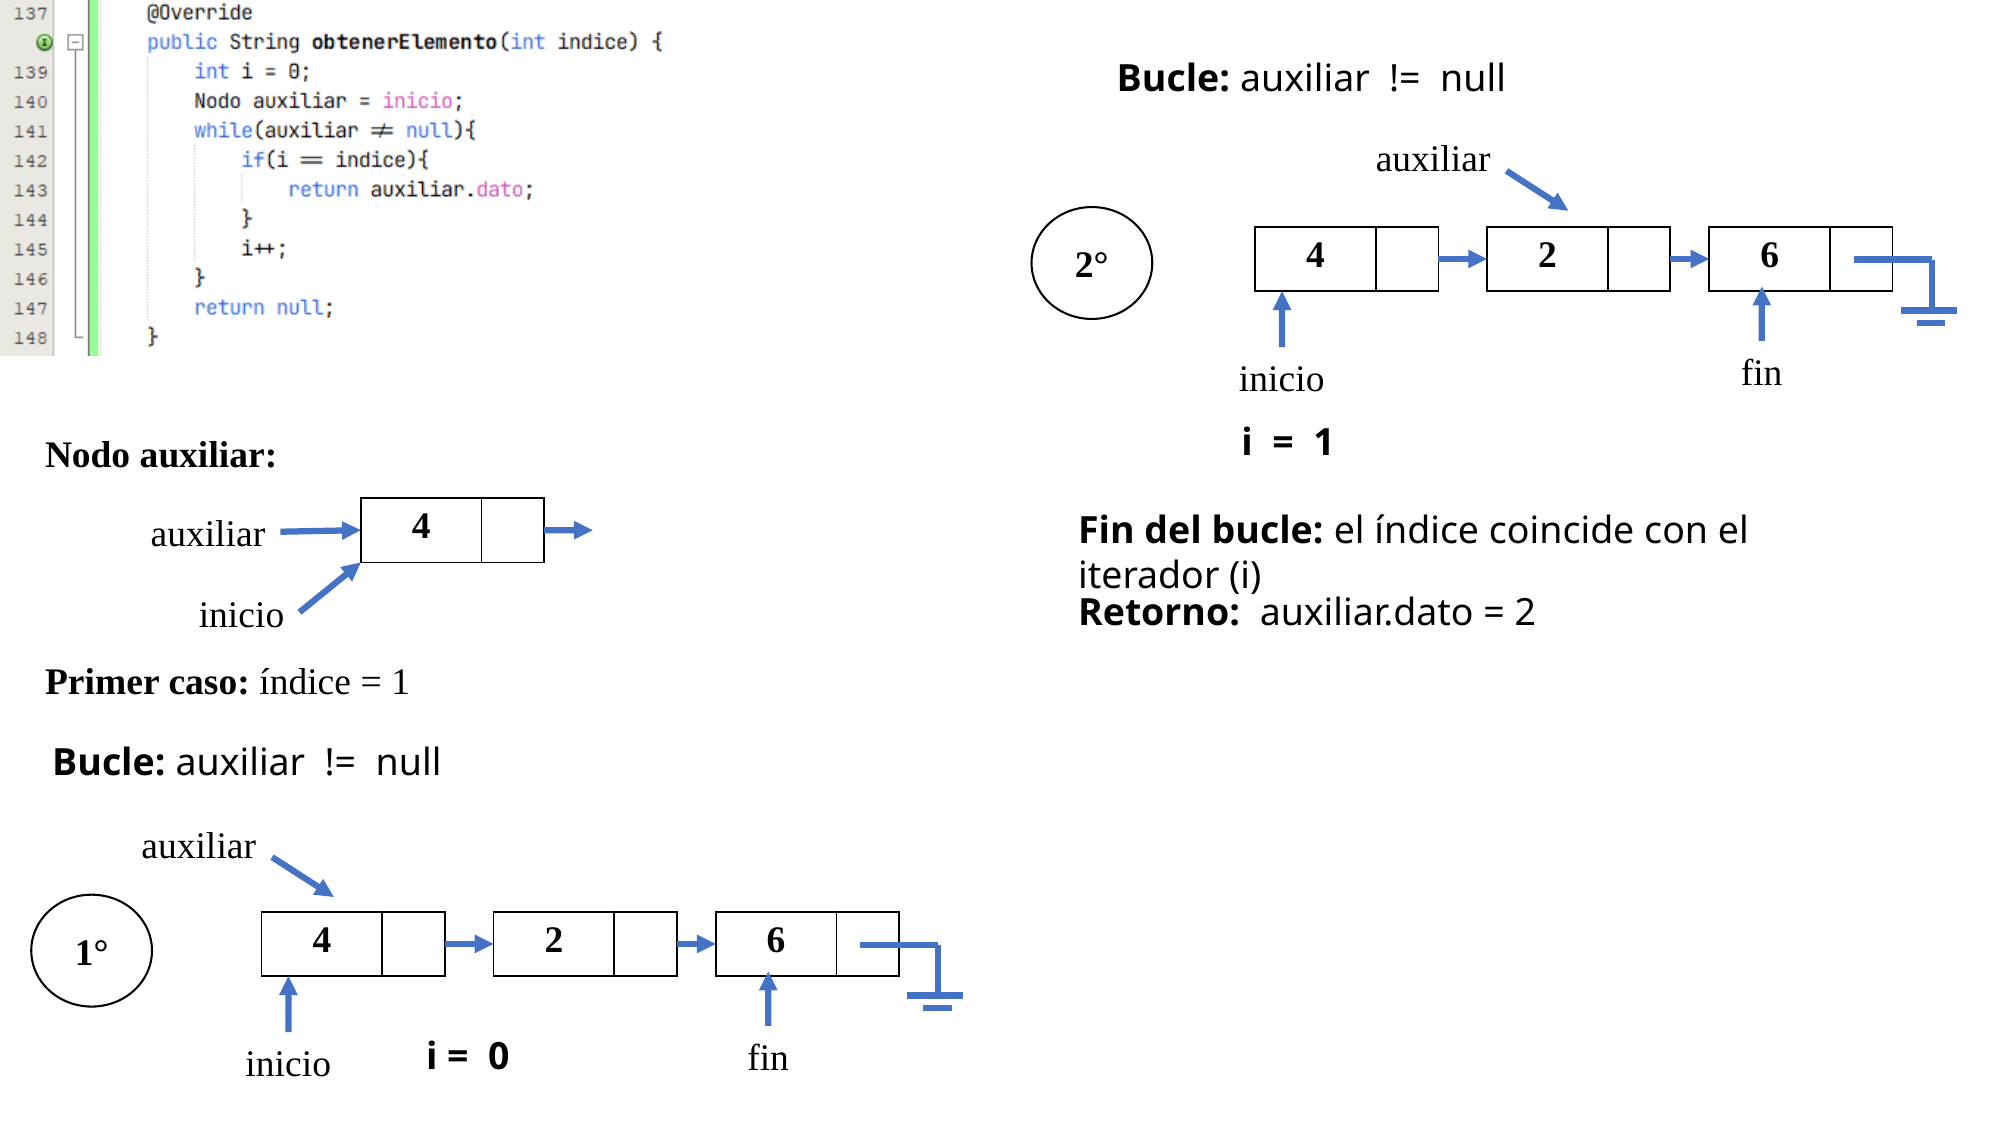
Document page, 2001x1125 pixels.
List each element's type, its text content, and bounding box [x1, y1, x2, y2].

picture [0, 0, 794, 356]
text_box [1506, 170, 1569, 211]
table_header 4 [1256, 228, 1375, 290]
text_box 2° [1030, 206, 1154, 320]
table_header 2 [494, 913, 613, 975]
text_box auxiliar [126, 813, 272, 873]
text_box auxiliar [135, 501, 281, 562]
table_header 4 [262, 913, 381, 975]
text_box Fin del bucle: el índice coincide con el iterador (i) [1063, 498, 1863, 580]
text_box Bucle: auxiliar != null [37, 731, 837, 791]
text_box i = 0 [411, 1024, 629, 1085]
text_box Bucle: auxiliar != null [1101, 46, 1901, 107]
table_header [383, 913, 444, 975]
table_header 6 [1710, 228, 1829, 290]
table_header 6 [717, 913, 836, 975]
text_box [300, 562, 361, 613]
text_box fin [1726, 340, 1798, 401]
text_box Primer caso: índice = 1 [30, 649, 426, 709]
text_box inicio [230, 1032, 347, 1092]
table_header [837, 913, 898, 975]
text_box auxiliar [1361, 126, 1506, 187]
text_box fin [732, 1025, 804, 1086]
text_box Nodo auxiliar: [30, 423, 293, 483]
table_header [1831, 228, 1892, 290]
table_header 4 [362, 499, 481, 562]
table_header [1609, 228, 1669, 290]
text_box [272, 857, 334, 897]
text_box inicio [1224, 347, 1340, 407]
text_box 1° [30, 893, 154, 1008]
text_box Retorno: auxiliar.dato = 2 [1063, 580, 1863, 641]
table_header 2 [1488, 228, 1607, 290]
text_box i = 1 [1226, 411, 1445, 471]
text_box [860, 944, 963, 1008]
table_header [615, 913, 676, 975]
text_box inicio [184, 582, 300, 643]
table_header [482, 499, 543, 562]
table_header [1377, 228, 1438, 290]
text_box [1853, 259, 1957, 323]
